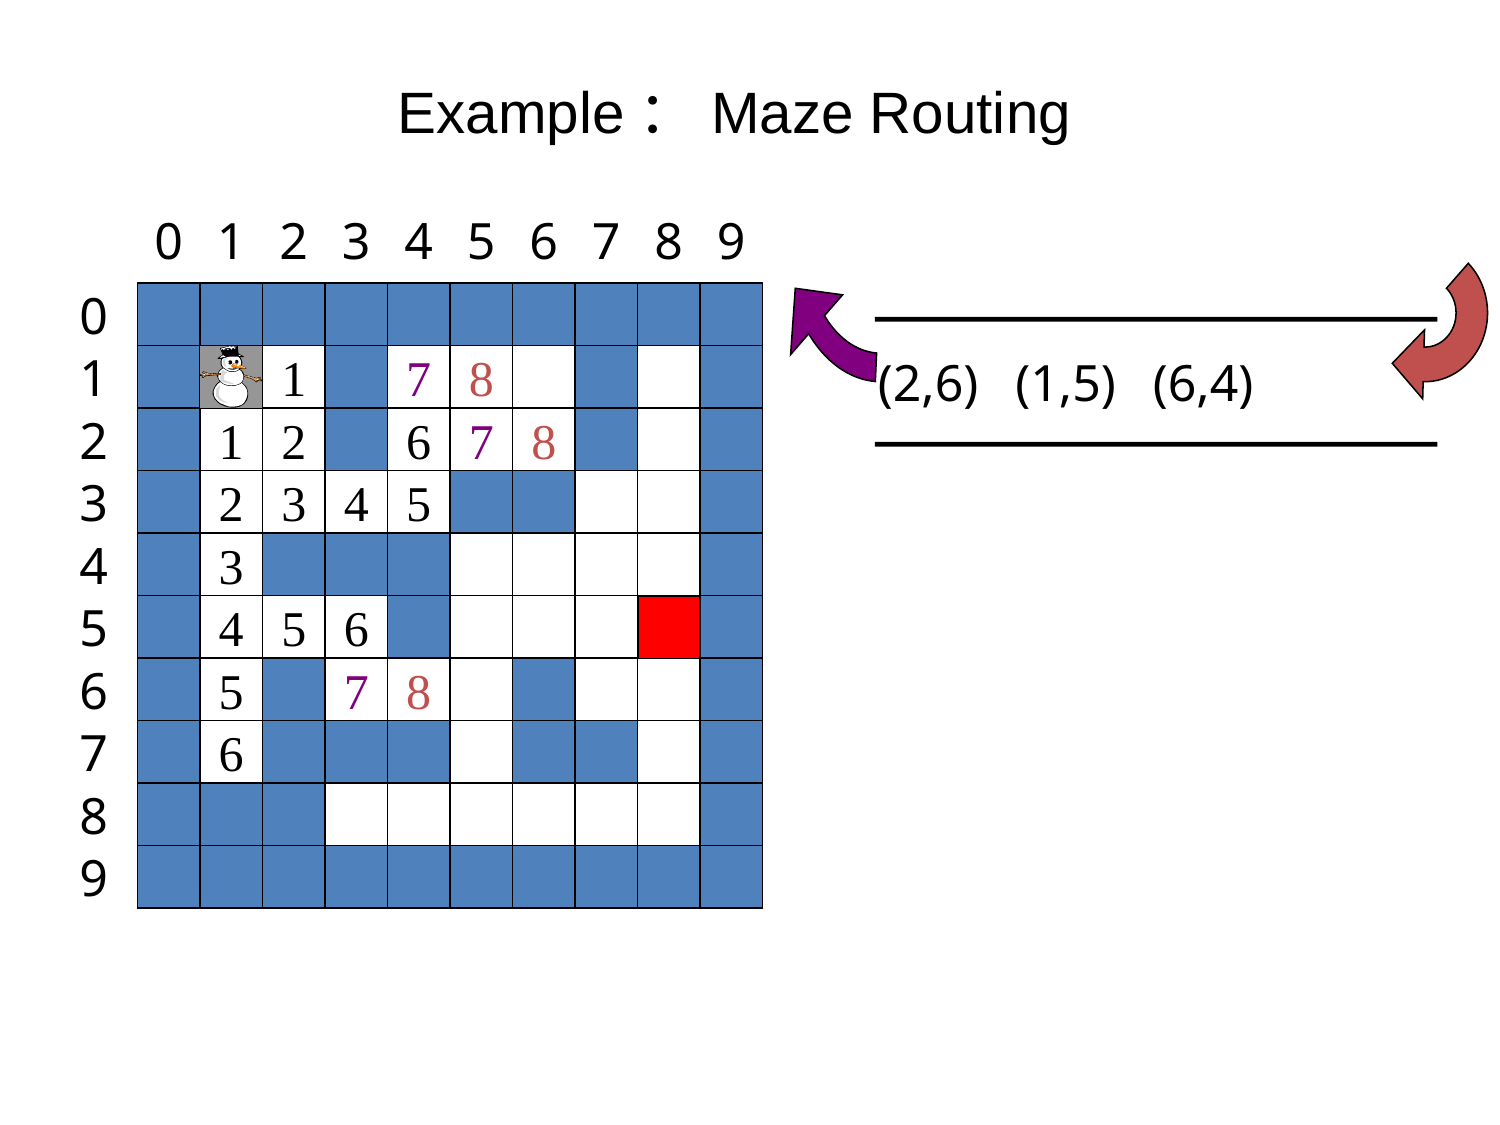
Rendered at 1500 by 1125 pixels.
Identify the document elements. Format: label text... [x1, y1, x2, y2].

text_box 3 [62, 470, 125, 533]
text_box [574, 533, 637, 595]
text_box 7 [62, 720, 125, 783]
text_box [574, 408, 637, 470]
text_box 2 [62, 408, 125, 470]
text_box [324, 845, 387, 908]
text_box 2 [262, 408, 324, 470]
text_box [200, 783, 262, 845]
text_box 7 [449, 408, 512, 470]
text_box [637, 657, 699, 720]
text_box [324, 346, 387, 408]
text_box [512, 346, 574, 408]
text_box 3 [200, 533, 262, 595]
text_box [449, 595, 512, 657]
text_box [512, 533, 574, 595]
text_box [699, 595, 763, 657]
text_box 8 [512, 408, 574, 470]
text_box [699, 533, 763, 595]
text_box 6 [200, 720, 262, 783]
text_box 5 [387, 470, 449, 533]
text_box [574, 346, 637, 408]
text_box 8 [387, 657, 449, 720]
text_box 7 [387, 346, 449, 408]
text_box [699, 346, 763, 408]
text_box [637, 533, 699, 595]
text_box 0 [137, 207, 200, 271]
text_box 1 [62, 346, 125, 408]
text_box [512, 783, 574, 845]
text_box [699, 408, 763, 470]
text_box [262, 533, 324, 595]
text_box 5 [62, 595, 125, 657]
text_box 2 [200, 470, 262, 533]
text_box 5 [262, 595, 324, 657]
text_box [574, 720, 637, 783]
text_box [790, 288, 877, 382]
text_box [449, 282, 512, 346]
text_box 0 [62, 282, 125, 346]
text_box [137, 720, 200, 783]
text_box 6 [324, 595, 387, 657]
text_box [324, 408, 387, 470]
text_box [574, 470, 637, 533]
text_box [512, 470, 574, 533]
text_box [263, 845, 324, 908]
text_box [137, 657, 200, 720]
text_box [199, 282, 263, 345]
text_box [574, 282, 637, 346]
text_box [262, 657, 324, 720]
text_box 4 [62, 533, 125, 595]
text_box [699, 657, 763, 720]
text_box 5 [449, 207, 512, 271]
text_box 3 [262, 470, 324, 533]
text_box [637, 845, 700, 908]
text_box (6,4) [1149, 344, 1288, 419]
text_box [137, 533, 200, 595]
text_box (1,5) [1012, 344, 1149, 419]
text_box (2,6) [874, 344, 1012, 419]
text_box [700, 845, 763, 908]
text_box [637, 408, 699, 470]
text_box [387, 533, 449, 595]
text_box [137, 408, 200, 470]
text_box [137, 346, 196, 408]
text_box [387, 595, 449, 657]
text_box 6 [62, 657, 125, 720]
text_box 5 [200, 657, 262, 720]
text_box 1 [200, 207, 262, 271]
text_box 7 [574, 207, 638, 271]
text_box [262, 783, 324, 845]
text_box [137, 845, 199, 908]
text_box [324, 533, 387, 595]
text_box [512, 845, 574, 908]
text_box [700, 282, 763, 346]
text_box 8 [638, 207, 699, 271]
text_box [699, 470, 763, 533]
text_box [574, 657, 637, 720]
text_box [449, 720, 512, 783]
text_box [449, 657, 512, 720]
text_box [512, 595, 574, 657]
text_box [324, 282, 387, 346]
text_box 7 [324, 657, 387, 720]
text_box 6 [512, 207, 574, 271]
text_box [449, 845, 512, 908]
text_box [637, 346, 699, 408]
text_box [137, 783, 200, 845]
text_box [387, 783, 449, 845]
text_box 9 [62, 845, 125, 908]
text_box [1392, 263, 1488, 399]
text_box 9 [699, 207, 763, 271]
text_box [137, 470, 200, 533]
text_box 8 [449, 346, 512, 408]
text_box Example：Maze Routing [59, 16, 1410, 204]
text_box [137, 282, 199, 346]
text_box 8 [62, 783, 125, 845]
text_box [387, 282, 449, 346]
text_box 6 [387, 408, 449, 470]
text_box [263, 282, 324, 346]
text_box [638, 596, 699, 659]
text_box [449, 533, 512, 595]
text_box 1 [263, 346, 324, 408]
text_box [387, 845, 449, 908]
text_box 4 [387, 207, 449, 271]
text_box [637, 470, 699, 533]
text_box [699, 720, 763, 783]
text_box [262, 720, 324, 783]
text_box [574, 595, 637, 657]
text_box [387, 720, 449, 783]
text_box [324, 720, 387, 783]
text_box [324, 783, 387, 845]
text_box [512, 282, 574, 346]
text_box 2 [262, 207, 324, 271]
text_box [574, 845, 637, 908]
text_box [512, 720, 574, 783]
text_box 3 [324, 207, 387, 271]
text_box 4 [200, 595, 262, 657]
text_box [637, 282, 700, 346]
text_box [449, 783, 512, 845]
text_box [199, 845, 263, 908]
text_box 4 [324, 470, 387, 533]
text_box [699, 783, 763, 845]
picture [199, 345, 263, 409]
text_box [137, 595, 200, 657]
text_box 1 [200, 416, 262, 470]
text_box [449, 470, 512, 533]
text_box [574, 783, 638, 845]
text_box [637, 720, 699, 783]
text_box [512, 657, 574, 720]
